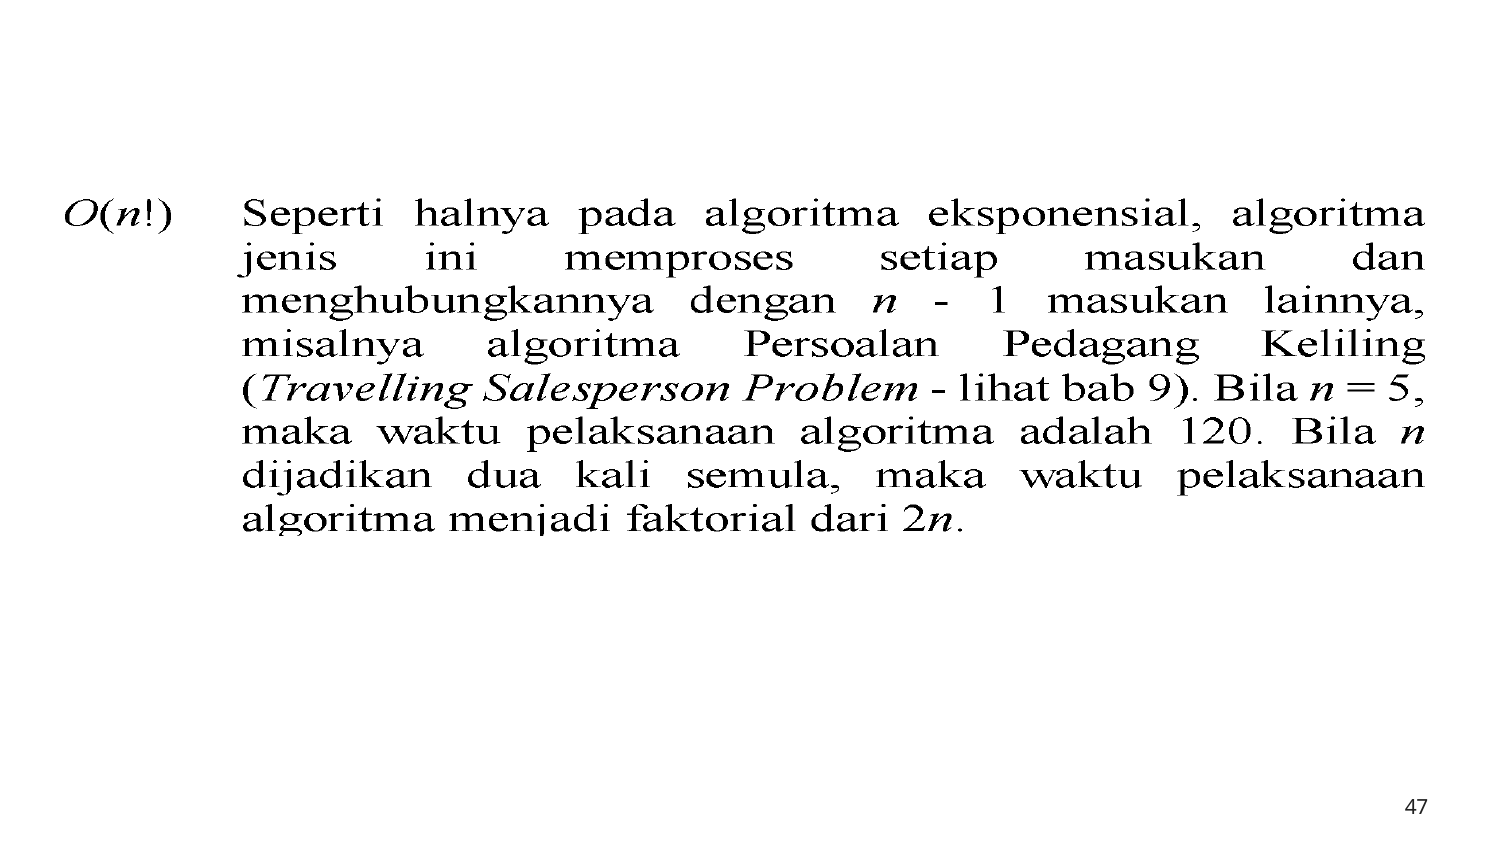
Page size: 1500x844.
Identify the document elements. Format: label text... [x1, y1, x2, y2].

picture [62, 187, 1426, 536]
slide_number ‹#› [1389, 764, 1480, 830]
